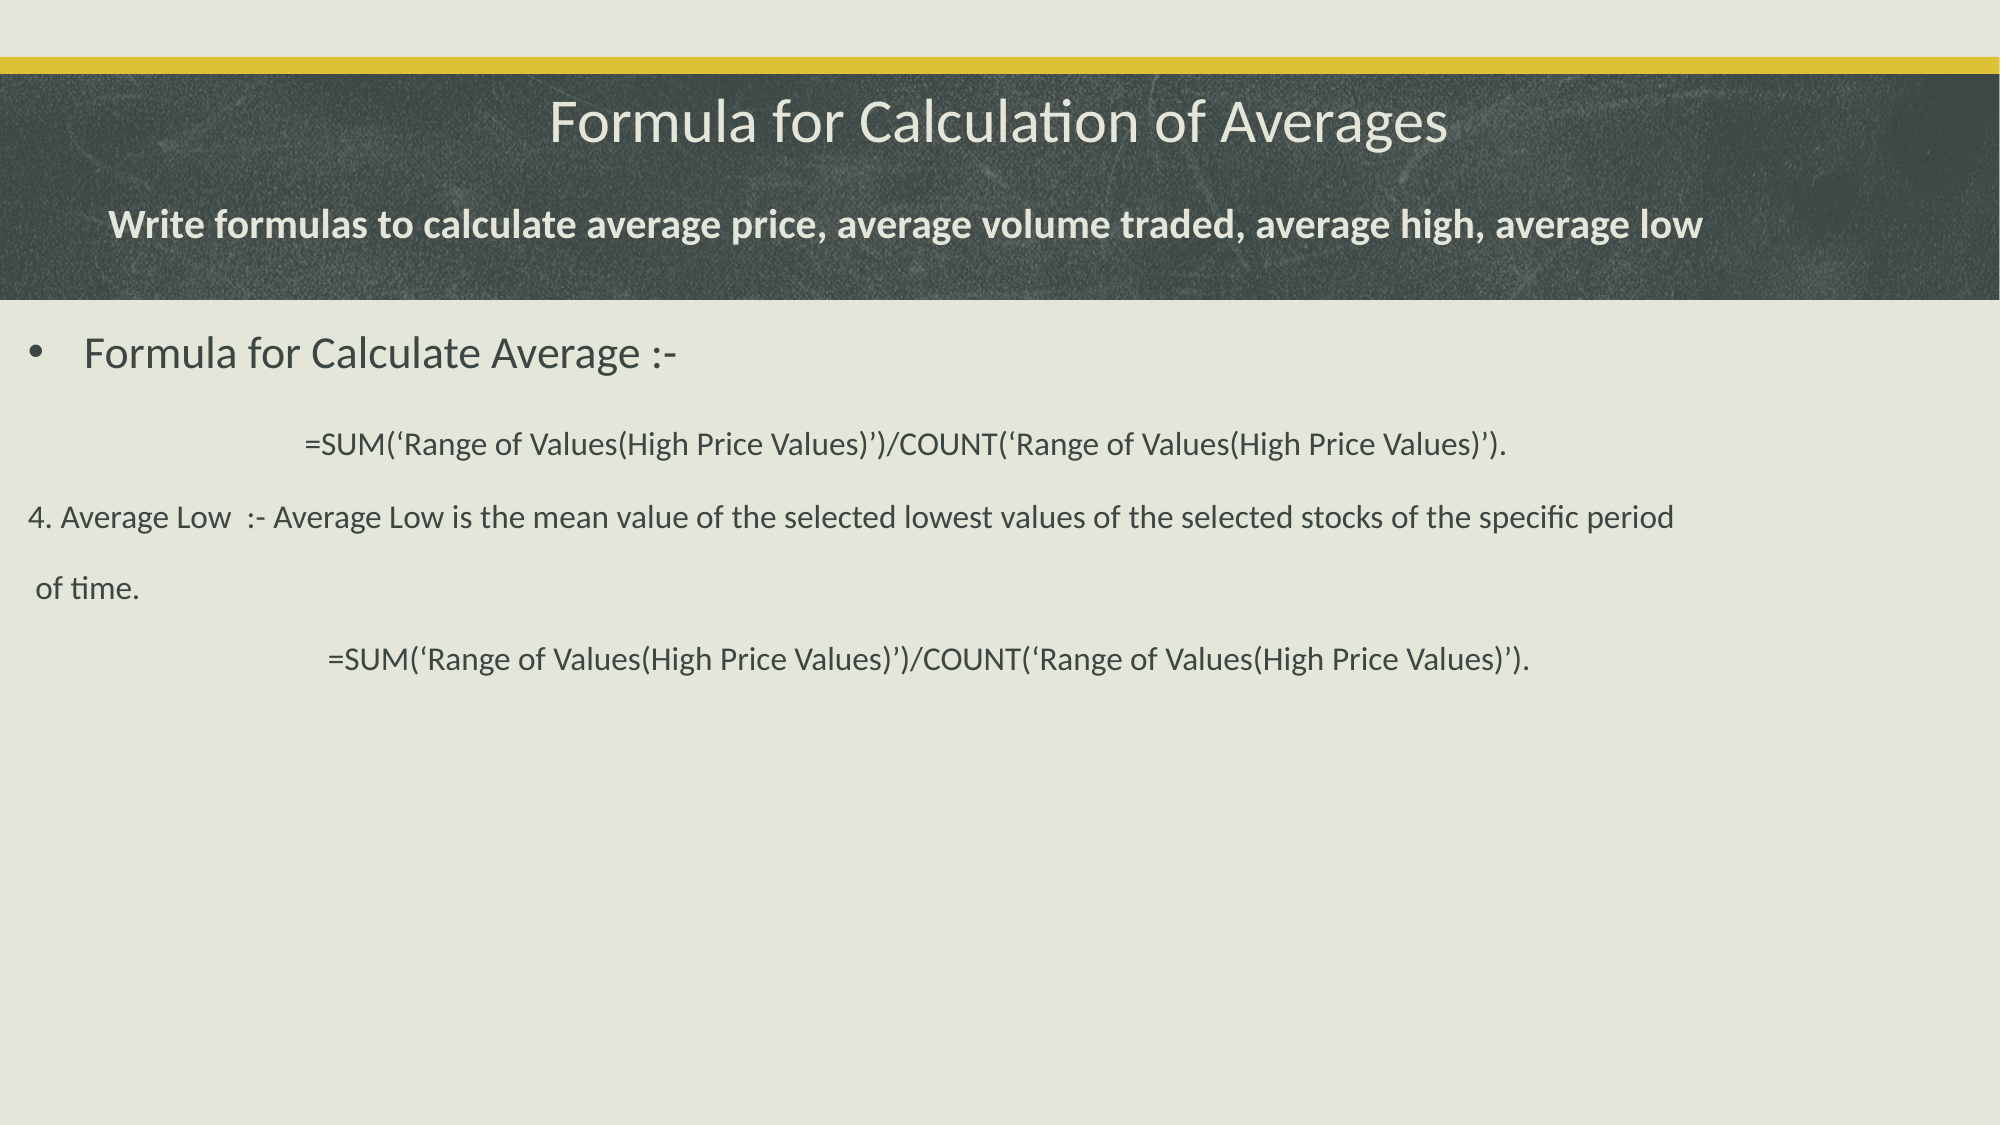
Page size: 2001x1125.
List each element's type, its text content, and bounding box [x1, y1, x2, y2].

title Formula for Calculation of Averages [210, 76, 1790, 166]
list Formula for Calculate Average :- =SUM(‘Range of Values(High Price Values)’)/COUNT(‘Range of Values(High Price Values)’). 4. Average Low :- Average Low is the mean value of the selected lowest values of the selected stocks of the specific period of time. =SUM(‘Range of Values(High Price Values)’)/COUNT(‘Range of Values(High Price Values)’). [12, 315, 1981, 1125]
text_box Write formulas to calculate average price, average volume traded, average high, average low. [93, 189, 1930, 255]
picture [0, 74, 2000, 300]
